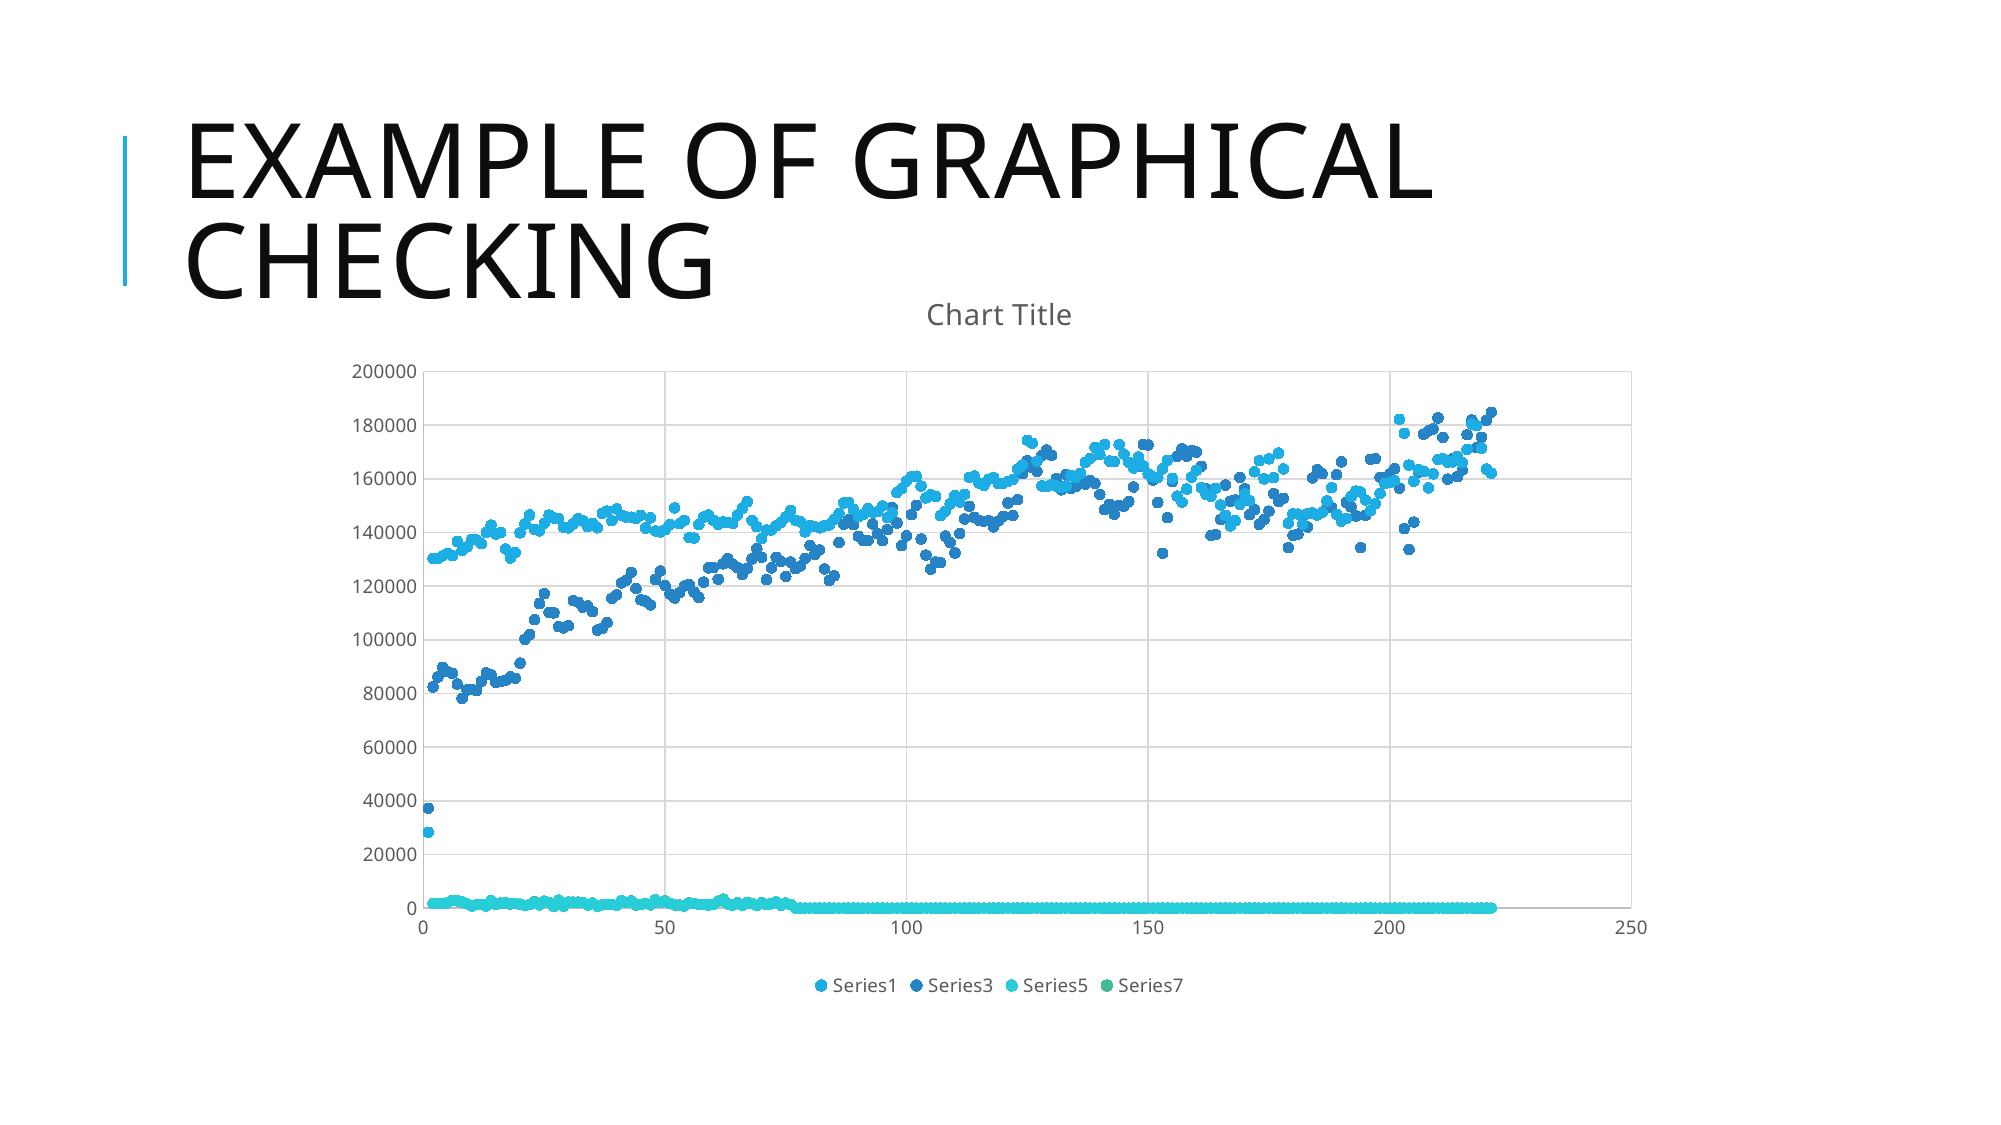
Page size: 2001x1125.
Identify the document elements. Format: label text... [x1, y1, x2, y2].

title Example of graphical checking [168, 96, 1763, 342]
chart [324, 262, 1676, 1006]
